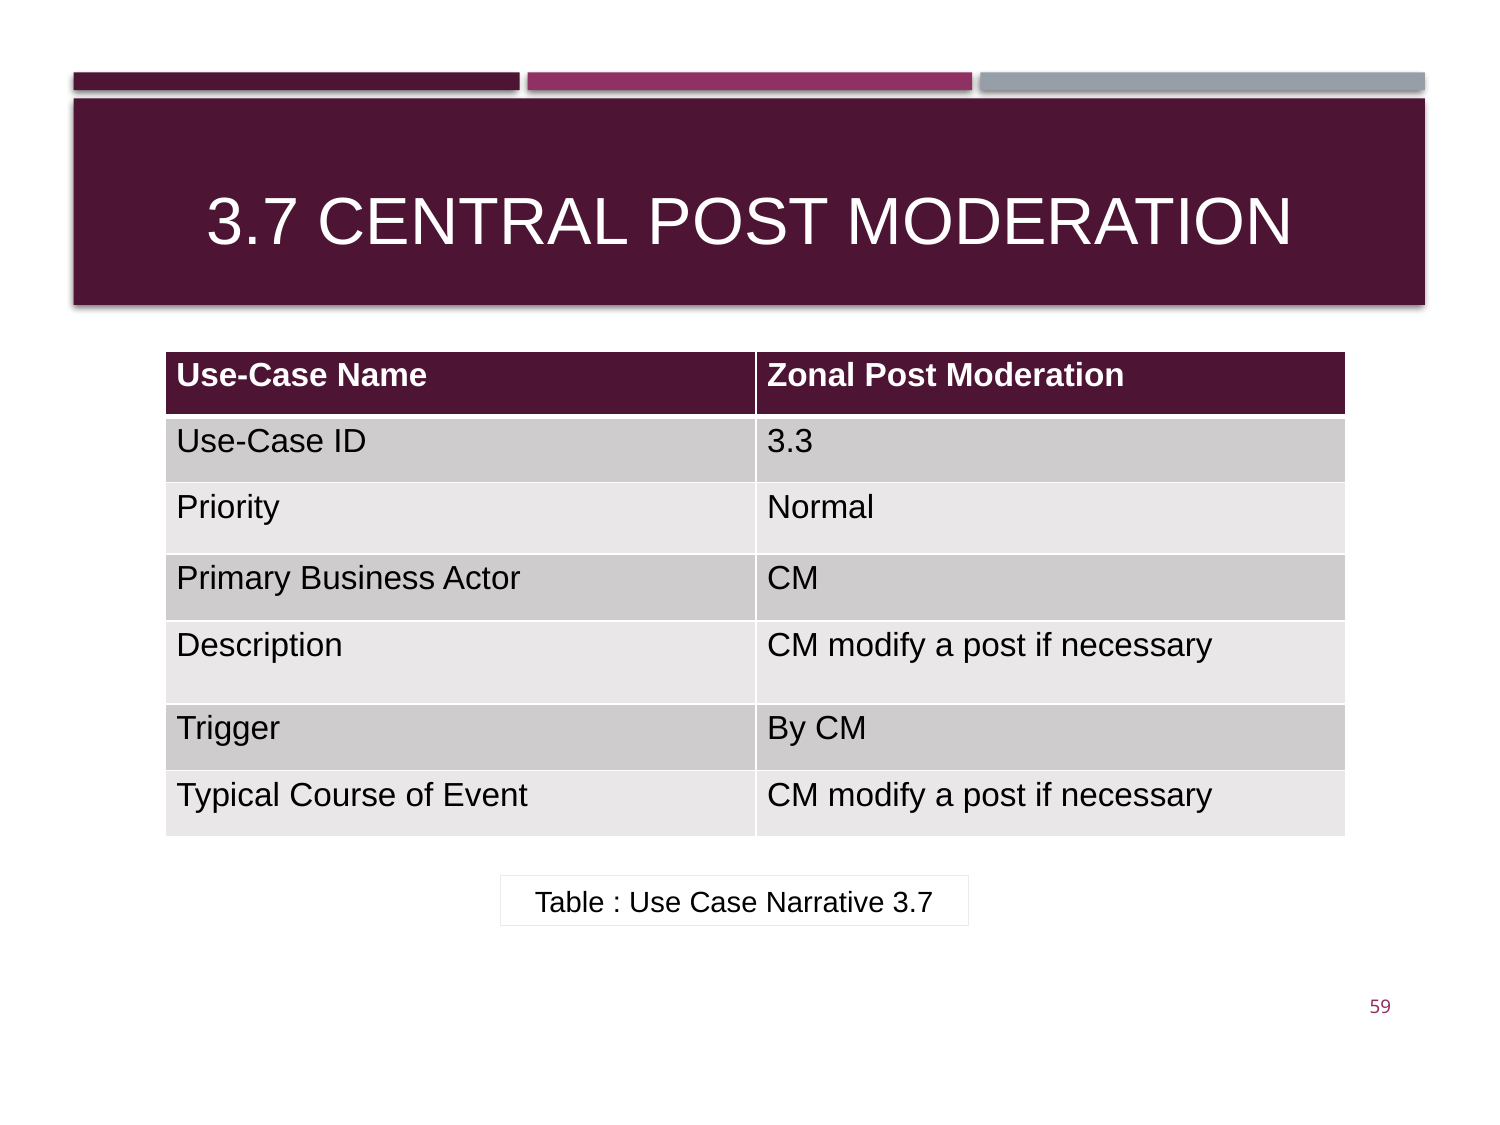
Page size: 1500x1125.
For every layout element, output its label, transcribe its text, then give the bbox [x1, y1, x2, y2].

title 3.7 Central Post Moderation [95, 149, 1406, 266]
table_cell Priority [166, 483, 755, 553]
table_cell CM modify a post if necessary [757, 622, 1345, 703]
table_cell Normal [757, 483, 1345, 553]
table_cell Primary Business Actor [166, 555, 755, 620]
table_cell CM [757, 555, 1345, 620]
table_cell 3.3 [757, 419, 1345, 482]
table_cell Typical Course of Event [166, 771, 755, 836]
table_header Zonal Post Moderation [757, 352, 1345, 414]
table_cell CM modify a post if necessary [757, 771, 1345, 836]
slide_number 59 [1279, 977, 1406, 1037]
table_header Use-Case Name [166, 352, 755, 414]
table_cell By CM [757, 705, 1345, 770]
table_cell Description [166, 622, 755, 703]
text_box Table : Use Case Narrative 3.7 [500, 875, 969, 926]
table_cell Trigger [166, 705, 755, 770]
table_cell Use-Case ID [166, 419, 755, 482]
